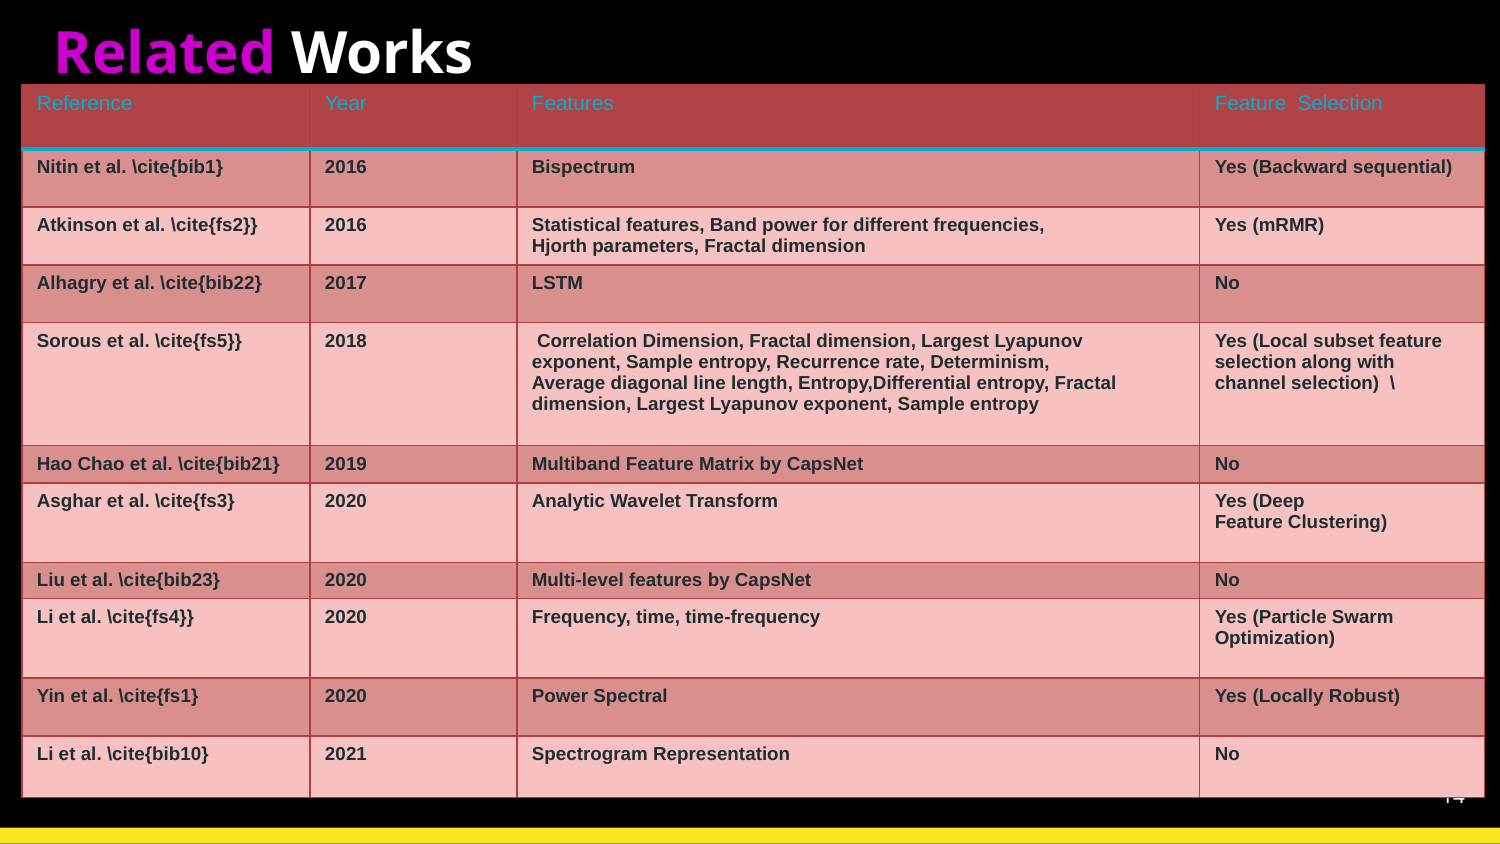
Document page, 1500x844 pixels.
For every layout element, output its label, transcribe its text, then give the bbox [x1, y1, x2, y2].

table_cell Yin et al. \cite{fs1} [23, 679, 309, 735]
table_cell Yes (Backward sequential) [1200, 151, 1484, 206]
table_cell 2016 [311, 151, 516, 206]
table_cell Statistical features, Band power for different frequencies, Hjorth parameters, Fractal dimension [518, 208, 1199, 264]
table_cell Alhagry et al. \cite{bib22} [23, 266, 309, 322]
table_cell Asghar et al. \cite{fs3} [23, 484, 309, 562]
table_cell 2021 [311, 737, 516, 797]
table_cell 2020 [311, 563, 516, 598]
table_cell Multi-level features by CapsNet [518, 563, 1199, 598]
table_cell Li et al. \cite{bib10} [23, 737, 309, 797]
table_cell 2018 [311, 323, 516, 445]
table_cell 2017 [311, 266, 516, 322]
table_cell Yes (Particle Swarm Optimization) [1200, 599, 1484, 677]
table_cell Sorous et al. \cite{fs5}} [23, 323, 309, 445]
table_cell Spectrogram Representation [518, 737, 1199, 797]
table_cell Hao Chao et al. \cite{bib21} [23, 446, 309, 482]
table_cell Yes (mRMR) [1200, 208, 1484, 264]
table_cell Frequency, time, time-frequency [518, 599, 1199, 677]
table_cell Correlation Dimension, Fractal dimension, Largest Lyapunov exponent, Sample entropy, Recurrence rate, Determinism, Average diagonal line length, Entropy,Differential entropy, Fractal dimension, Largest Lyapunov exponent, Sample entropy [518, 323, 1199, 445]
table_header Reference [23, 85, 309, 147]
table_header Feature Selection [1200, 85, 1484, 147]
table_cell 2020 [311, 599, 516, 677]
slide_number 14 [1389, 798, 1480, 830]
table_cell 2019 [311, 446, 516, 482]
table_cell Nitin et al. \cite{bib1} [23, 151, 309, 206]
table_cell Bispectrum [518, 151, 1199, 206]
table_cell Analytic Wavelet Transform [518, 484, 1199, 562]
table_header Year [311, 85, 516, 147]
table_cell Li et al. \cite{fs4}} [23, 599, 309, 677]
table_cell No [1200, 737, 1484, 797]
table_cell Yes (Locally Robust) [1200, 679, 1484, 735]
table_cell Yes (Deep Feature Clustering) [1200, 484, 1484, 562]
table_cell No [1200, 266, 1484, 322]
table_cell Liu et al. \cite{bib23} [23, 563, 309, 598]
table_cell 2020 [311, 484, 516, 562]
table_cell No [1200, 563, 1484, 598]
table_header Features [518, 85, 1199, 147]
table_cell Yes (Local subset feature selection along with channel selection) \ [1200, 323, 1484, 445]
table_cell No [1200, 446, 1484, 482]
title Related Works [23, 0, 1421, 84]
table_cell Power Spectral [518, 679, 1199, 735]
table_cell LSTM [518, 266, 1199, 322]
table_cell Multiband Feature Matrix by CapsNet [518, 446, 1199, 482]
table_cell 2020 [311, 679, 516, 735]
table_cell 2016 [311, 208, 516, 264]
table_cell Atkinson et al. \cite{fs2}} [23, 208, 309, 264]
